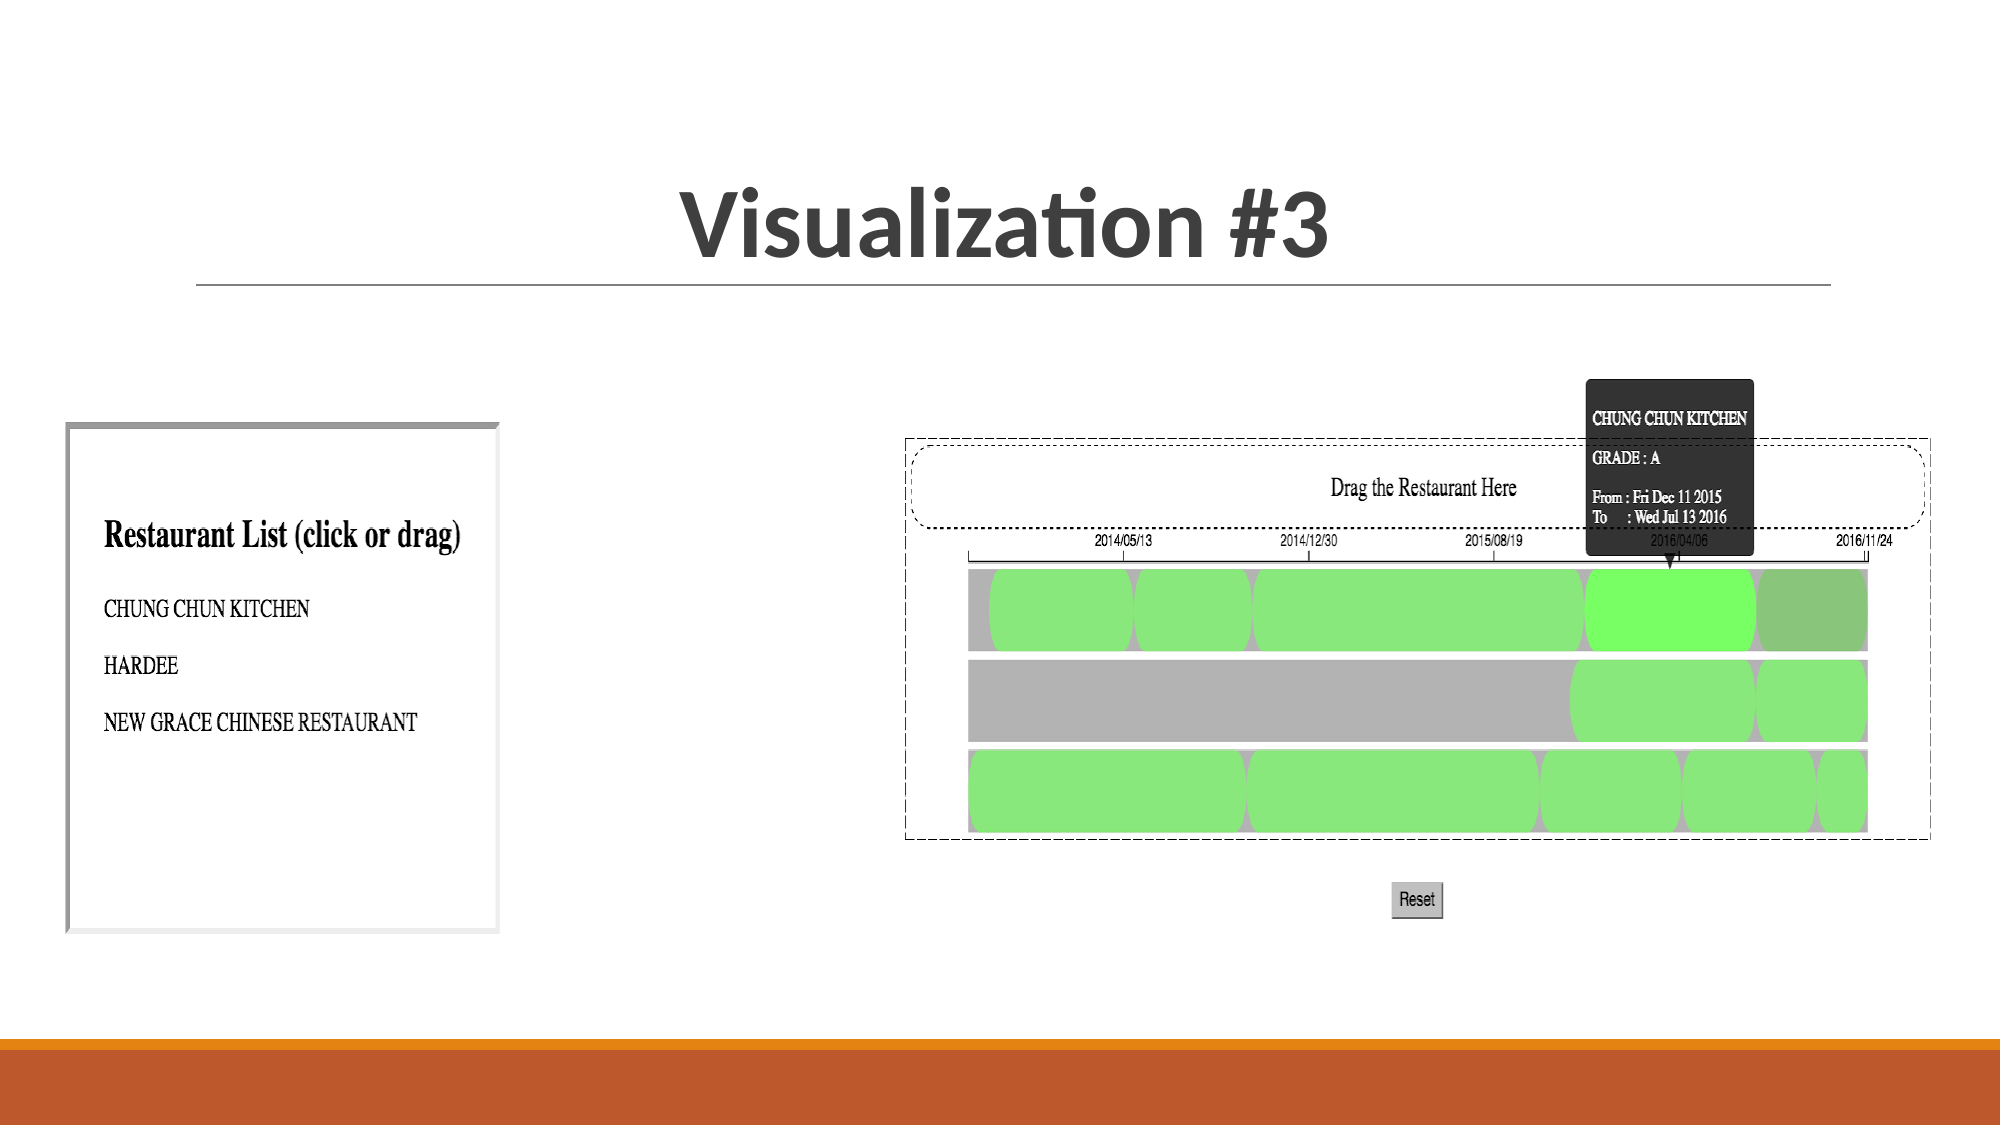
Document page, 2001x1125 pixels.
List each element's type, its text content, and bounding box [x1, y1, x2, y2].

picture [50, 365, 1950, 948]
title Visualization #3 [180, 47, 1830, 285]
